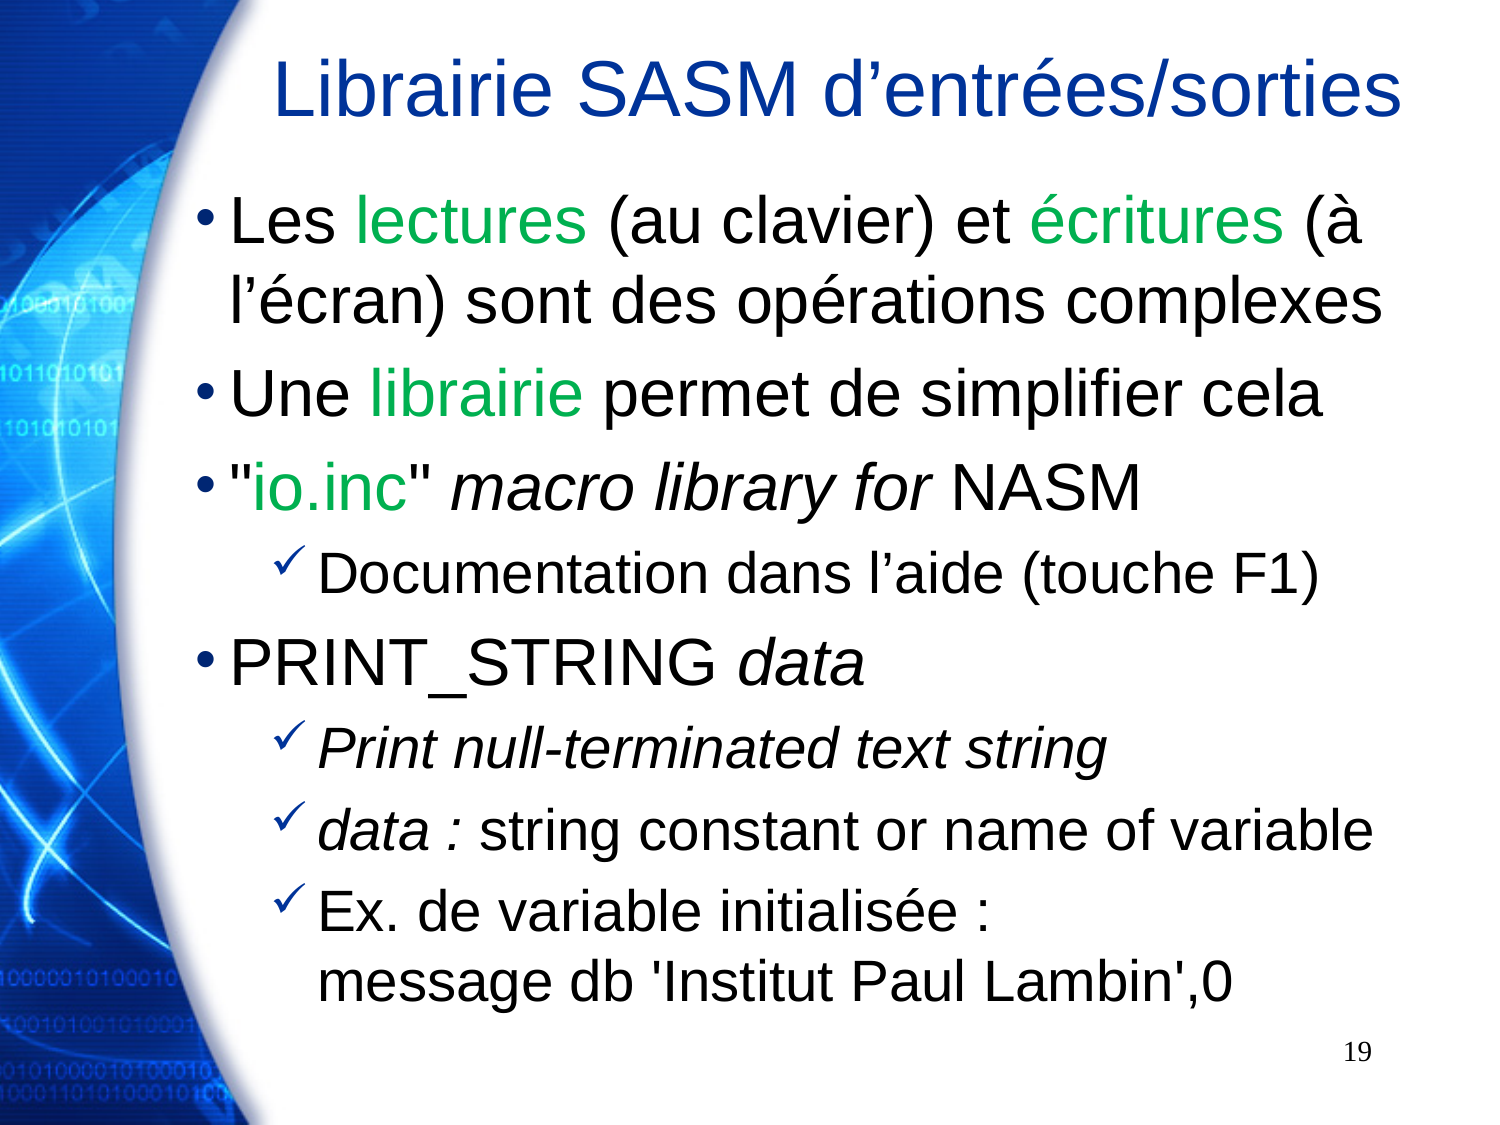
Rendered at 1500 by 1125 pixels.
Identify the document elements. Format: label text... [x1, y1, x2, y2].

slide_number 19 [1074, 1024, 1388, 1101]
title Librairie SASM d’entrées/sorties [257, 11, 1500, 159]
list Les lectures (au clavier) et écritures (à l’écran) sont des opérations complexes Une librairie permet de simplifier cela "io.inc" macro library for NASM Documentation dans l’aide (touche F1) PRINT_STRING data Print null-terminated text string data : string constant or name of variable Ex. de variable initialisée : message db 'Institut Paul Lambin',0 [179, 169, 1500, 1071]
picture [0, 0, 1500, 1125]
